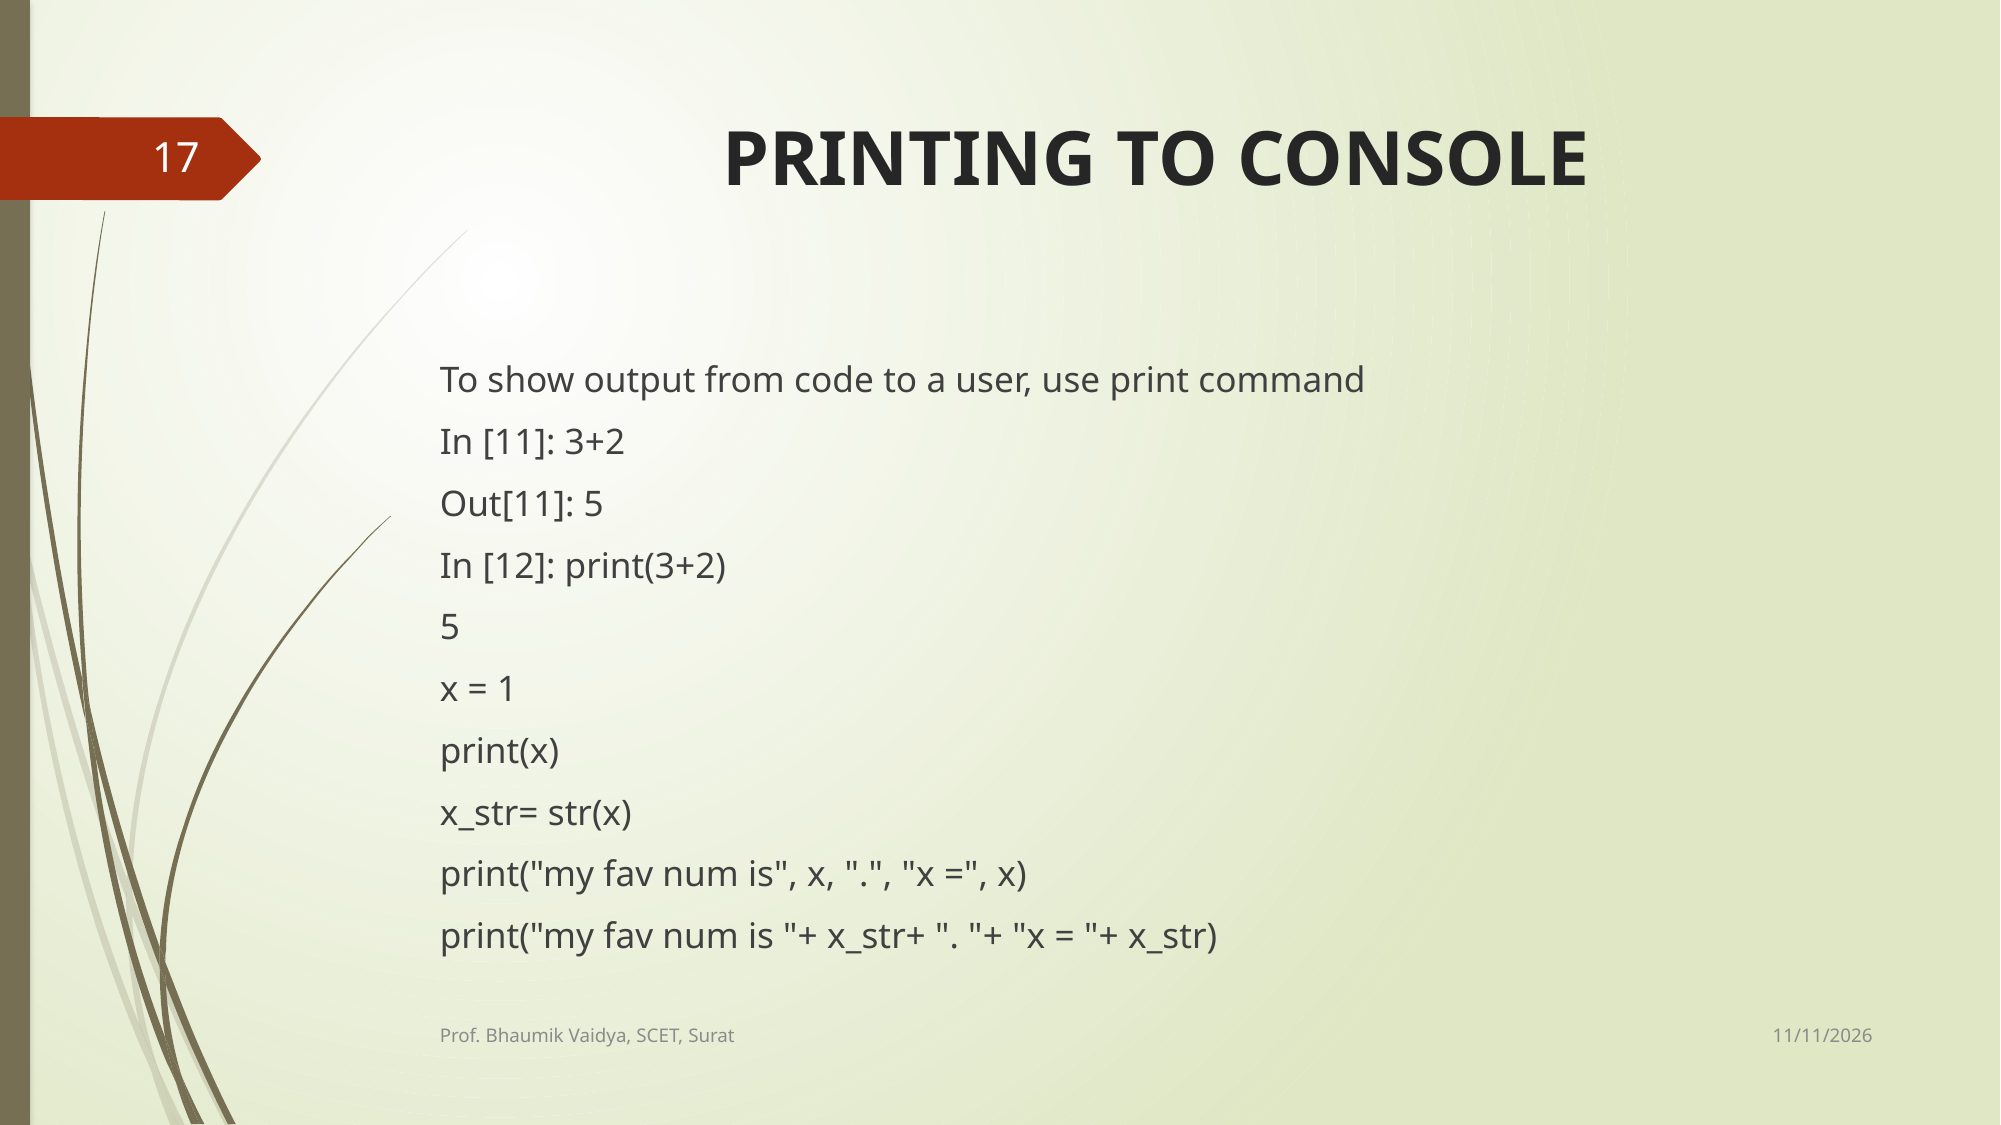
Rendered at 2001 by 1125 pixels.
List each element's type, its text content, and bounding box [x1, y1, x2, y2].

list To show output from code to a user, use print command In [11]: 3+2 Out[11]: 5 In [12]: print(3+2) 5 x = 1 print(x) x_str= str(x) print("my fav num is", x, ".", "x =", x) print("my fav num is "+ x_str+ ". "+ "x = "+ x_str) [424, 350, 1888, 970]
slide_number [1699, 1005, 1888, 1067]
footer Prof. Bhaumik Vaidya, SCET, Surat [424, 1006, 1675, 1067]
title PRINTING TO CONSOLE [425, 102, 1888, 313]
slide_number 17 [87, 129, 216, 190]
